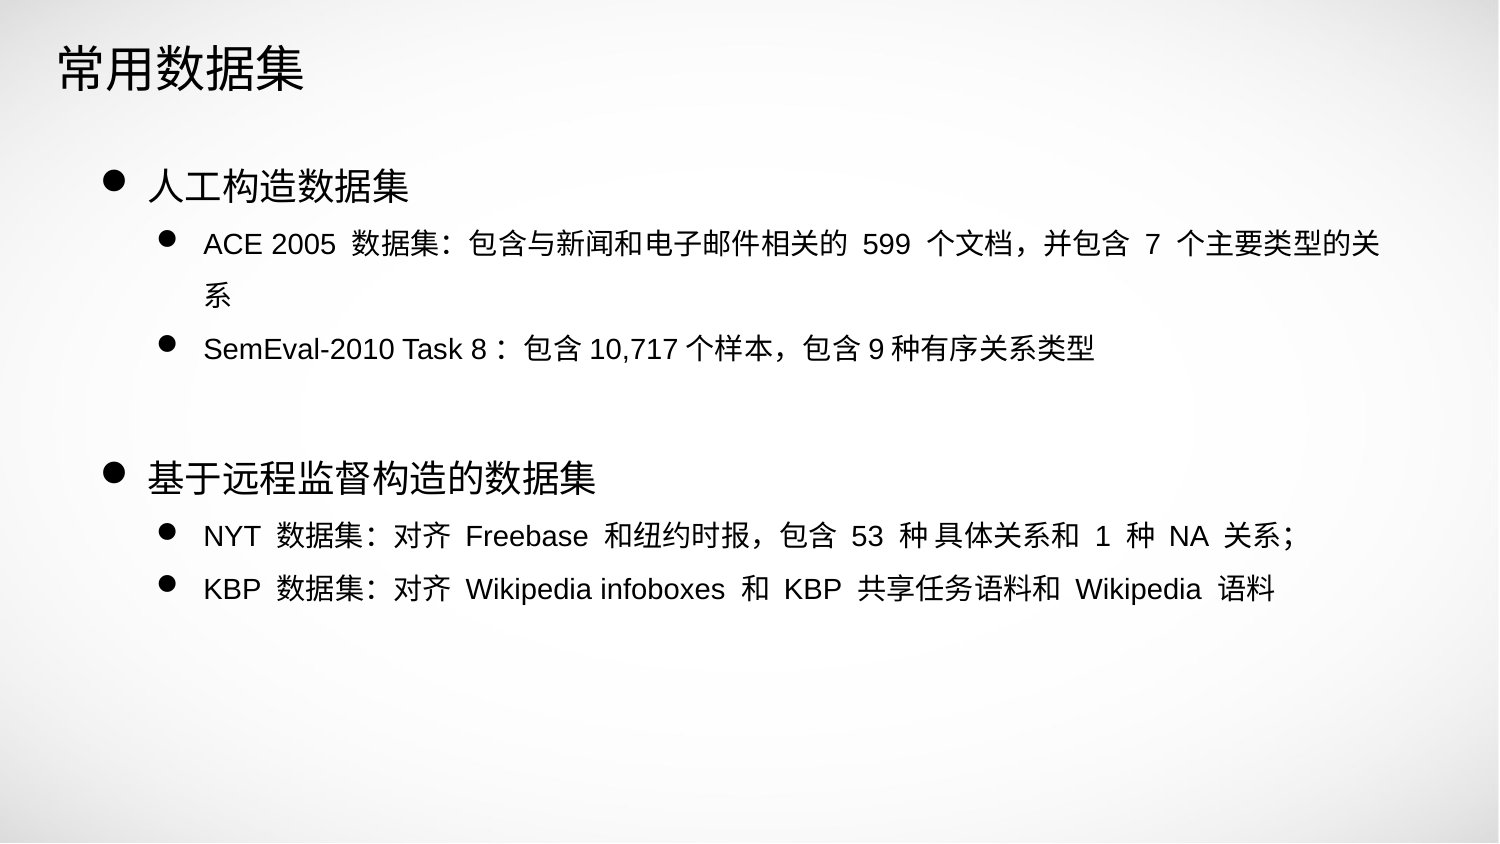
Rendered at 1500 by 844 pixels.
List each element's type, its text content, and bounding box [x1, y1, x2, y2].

text_box 人工构造数据集 ACE 2005 数据集：包含与新闻和电子邮件相关的 599 个文档，并包含 7 个主要类型的关系 SemEval-2010 Task 8：包含10,717个样本，包含9种有序关系类型 基于远程监督构造的数据集 NYT 数据集：对齐 Freebase 和纽约时报，包含 53 种 具体关系和 1 种 NA 关系； KBP 数据集：对齐 Wikipedia infoboxes 和 KBP 共享任务语料和 Wikipedia 语料 [85, 132, 1412, 613]
picture [0, 0, 1500, 844]
text_box 常用数据集 [41, 30, 761, 105]
